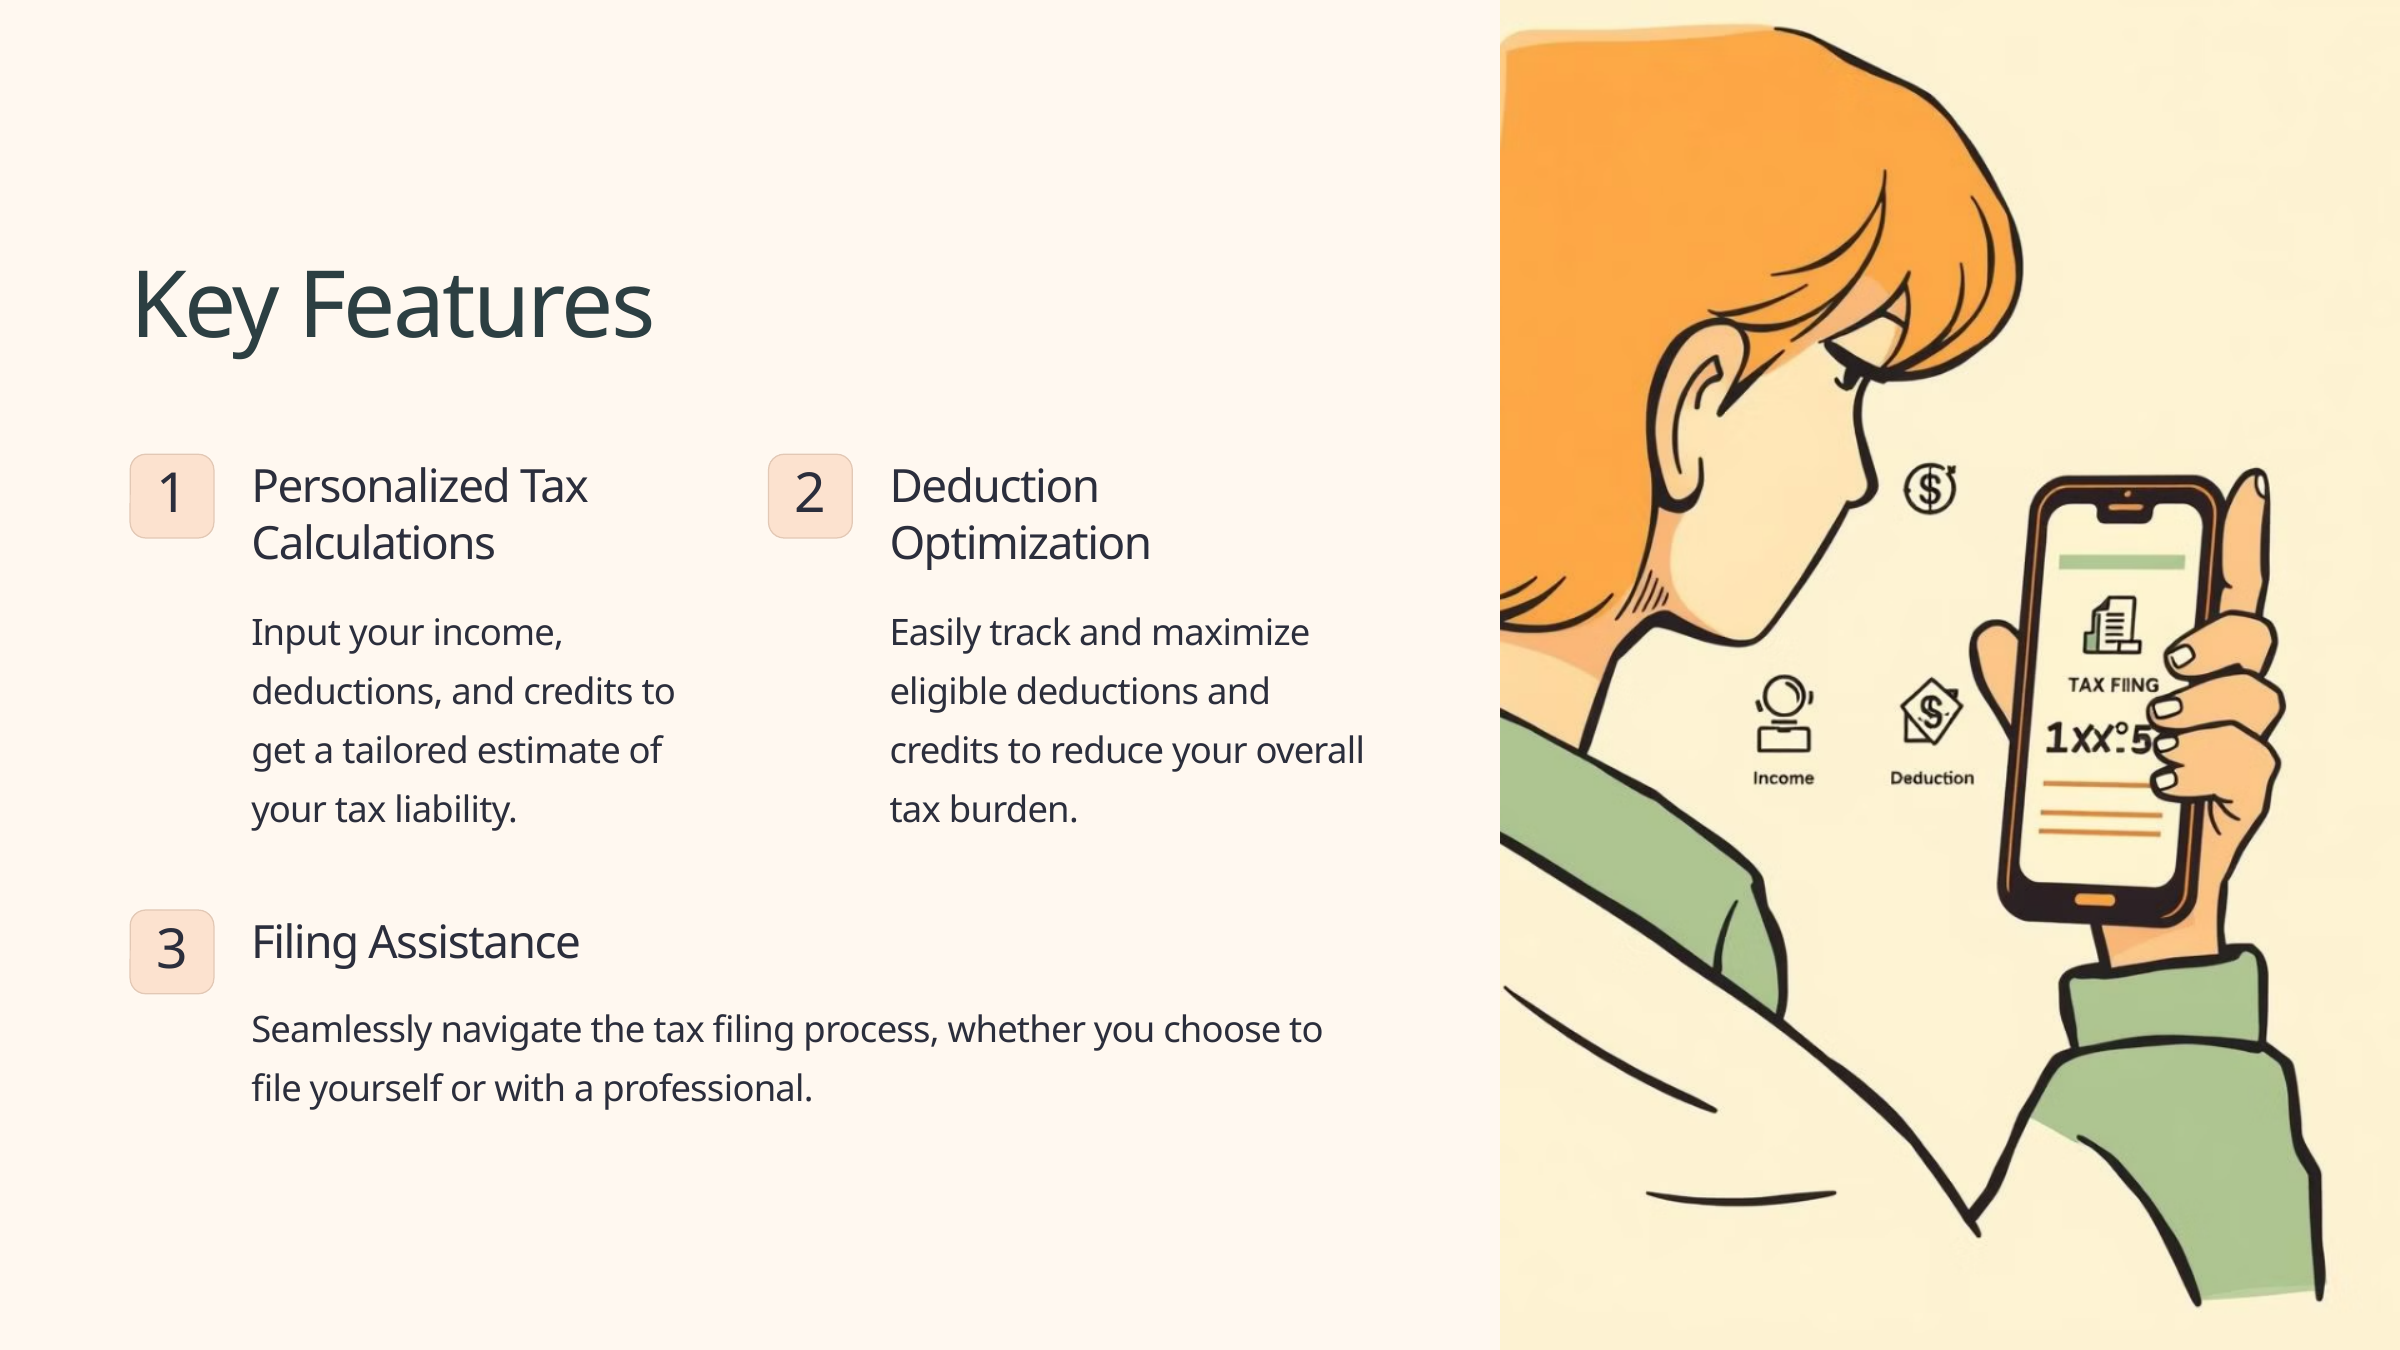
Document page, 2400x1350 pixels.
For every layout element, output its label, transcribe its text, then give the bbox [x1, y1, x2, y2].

text_box Seamlessly navigate the tax filing process, whether you choose to file yourself or with a professional. [251, 990, 1370, 1110]
text_box Input your income, deductions, and credits to get a tailored estimate of your tax liability. [251, 592, 732, 831]
text_box 1 [161, 468, 183, 524]
text_box [130, 454, 214, 538]
picture [1499, 0, 2400, 1350]
text_box [130, 909, 214, 994]
text_box Deduction Optimization [889, 454, 1370, 571]
text_box Filing Assistance [251, 910, 717, 969]
text_box Key Features [130, 240, 1061, 357]
text_box 2 [795, 468, 825, 524]
text_box Personalized Tax Calculations [251, 454, 732, 571]
text_box [768, 454, 853, 538]
text_box 3 [156, 924, 188, 980]
text_box Easily track and maximize eligible deductions and credits to reduce your overall tax burden. [889, 592, 1370, 831]
